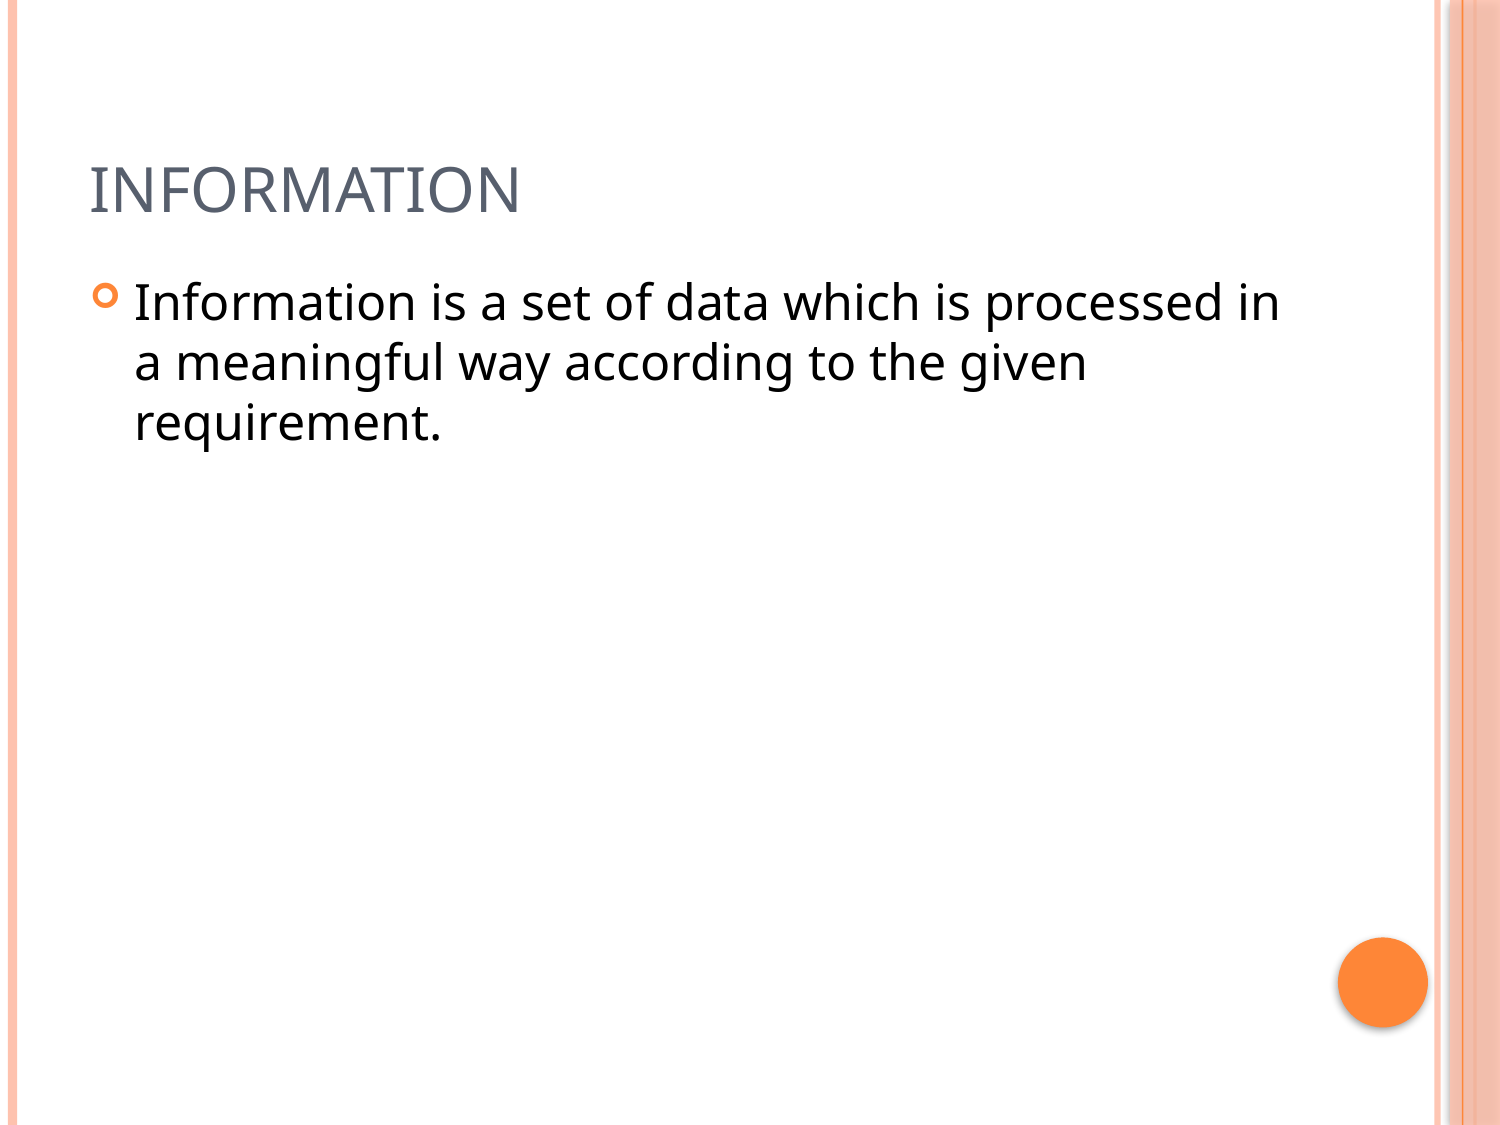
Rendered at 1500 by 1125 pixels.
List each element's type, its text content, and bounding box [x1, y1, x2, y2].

list Information is a set of data which is processed in a meaningful way according to the given requirement. [75, 262, 1300, 1062]
title information [75, 45, 1300, 233]
